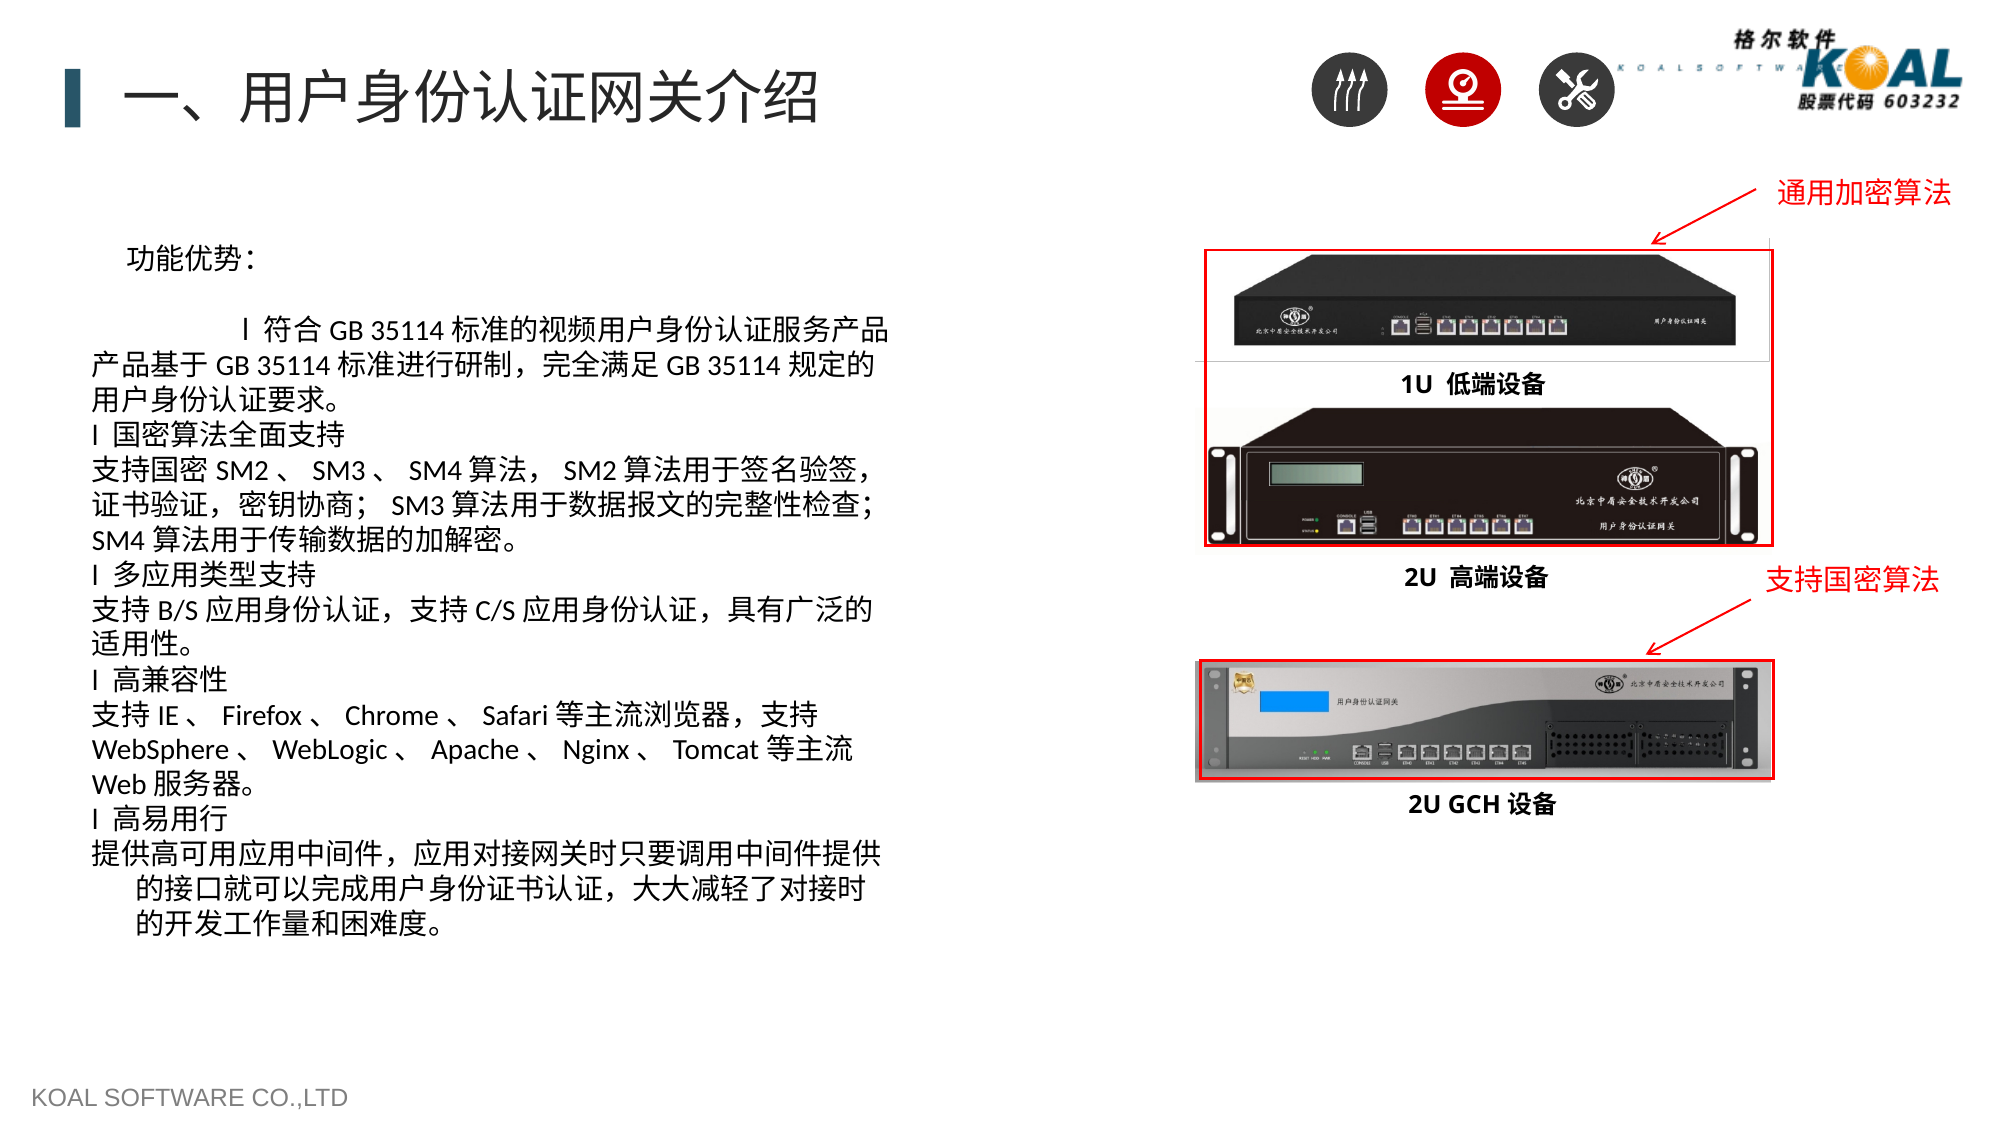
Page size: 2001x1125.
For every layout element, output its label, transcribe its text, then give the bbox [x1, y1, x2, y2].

text_box [1205, 249, 1774, 546]
text_box 通用加密算法 [1762, 167, 2000, 217]
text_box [1645, 599, 1751, 655]
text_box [1311, 52, 1615, 127]
text_box [1200, 659, 1774, 780]
text_box l 符合GB 35114标准的视频用户身份认证服务产品 产品基于GB 35114标准进行研制，完全满足GB 35114规定的用户身份认证要求。 l 国密算法全面支持 支持国密SM2、SM3、SM4算法，SM2算法用于签名验签，证书验证，密钥协商；SM3算法用于数据报文的完整性检查；SM4算法用于传输数据的加解密。 l 多应用类型支持 支持B/S应用身份认证，支持C/S应用身份认证，具有广泛的适用性。 l 高兼容性 支持IE、Firefox、Chrome、Safari等主流浏览器，支持WebSphere、WebLogic、Apache、Nginx、Tomcat等主流Web服务器。 l 高易用行 提供高可用应用中间件，应用对接网关时只要调用中间件提供的接口就可以完成用户身份证书认证，大大减轻了对接时的开发工作量和困难度。 [77, 303, 911, 948]
picture [1195, 238, 1770, 362]
text_box 2U 高端设备 [1195, 555, 1750, 599]
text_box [1650, 189, 1757, 245]
text_box 2U GCH设备 [1195, 783, 1770, 826]
list 一、用户身份认证网关介绍 [107, 60, 1130, 143]
picture [1594, 0, 2000, 134]
text_box 1U 低端设备 [1195, 362, 1205, 406]
text_box 支持国密算法 [1750, 554, 2000, 604]
picture [1195, 406, 1772, 555]
picture [1195, 661, 1771, 783]
text_box 功能优势： [64, 197, 884, 1023]
